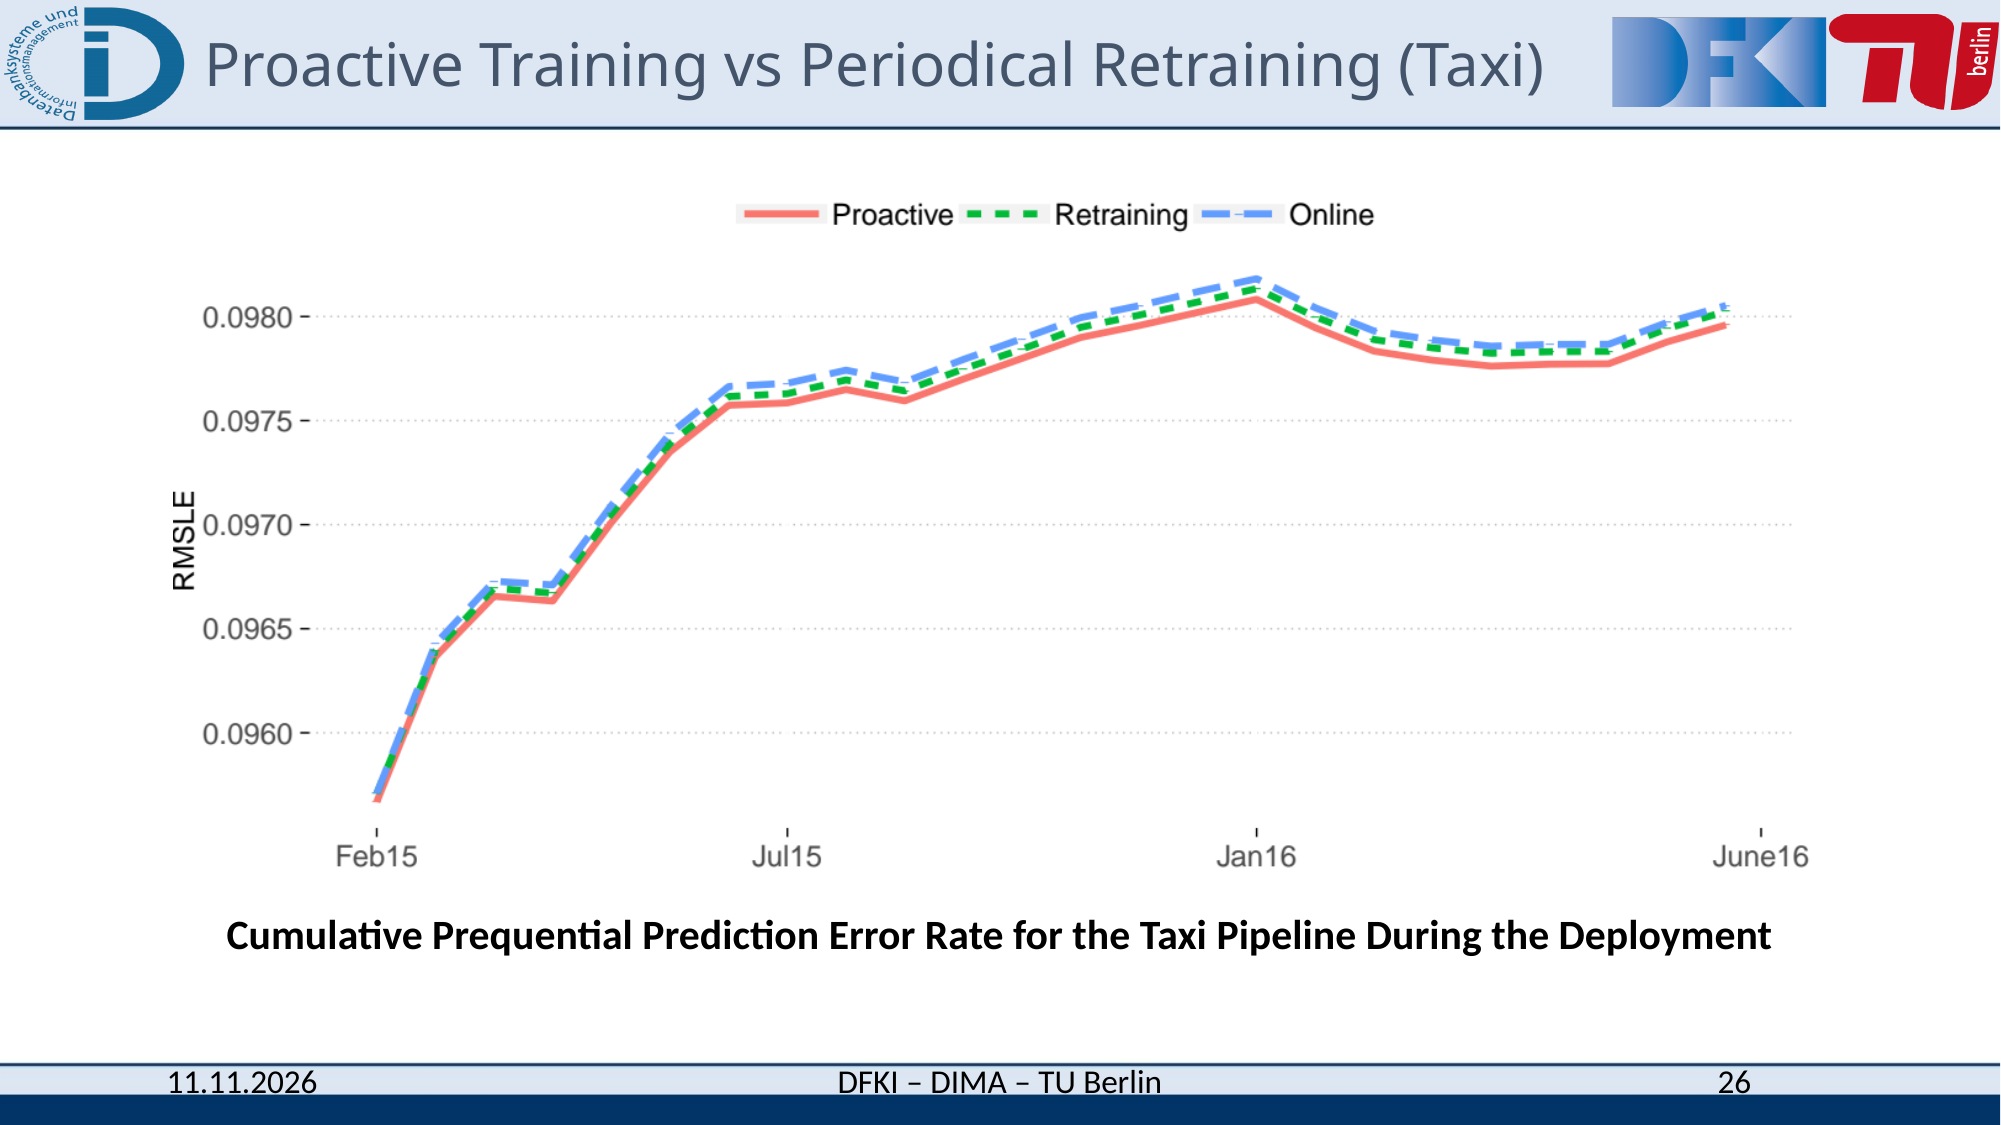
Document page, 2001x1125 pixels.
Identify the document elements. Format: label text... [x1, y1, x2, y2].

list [172, 194, 1827, 904]
text_box Cumulative Prequential Prediction Error Rate for the Taxi Pipeline During the Deployment [211, 915, 1789, 965]
picture [0, 0, 2001, 1125]
title Proactive Training vs Periodical Retraining (Taxi) [189, 9, 1609, 115]
